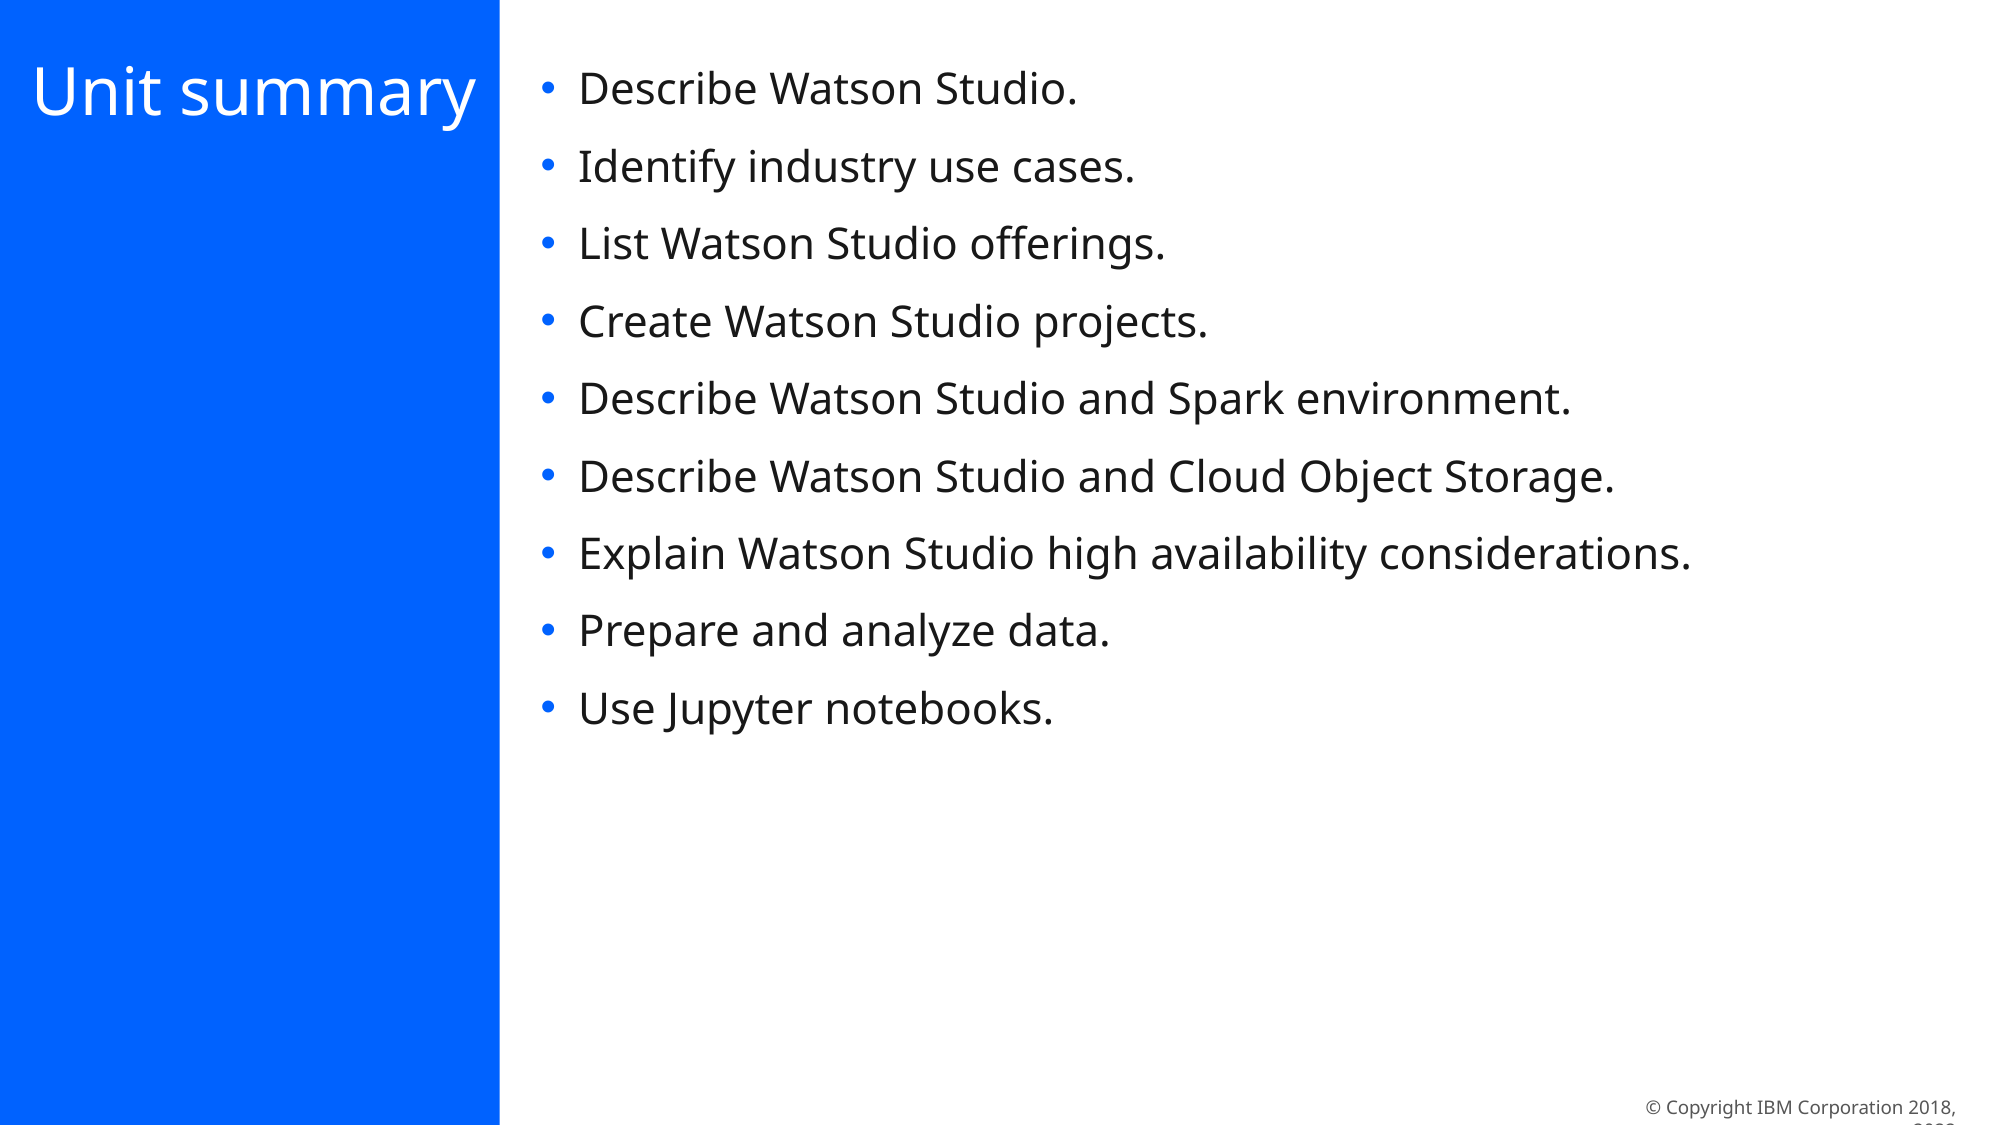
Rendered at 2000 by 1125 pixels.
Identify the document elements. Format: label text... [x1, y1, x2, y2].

title Unit summary [16, 57, 483, 1097]
footer © Copyright IBM Corporation 2018, 2022 [1616, 1096, 1972, 1125]
list Describe Watson Studio. Identify industry use cases. List Watson Studio offerings. Create Watson Studio projects. Describe Watson Studio and Spark environment. Describe Watson Studio and Cloud Object Storage. Explain Watson Studio high availability considerations. Prepare and analyze data. Use Jupyter notebooks. [525, 57, 1922, 1097]
